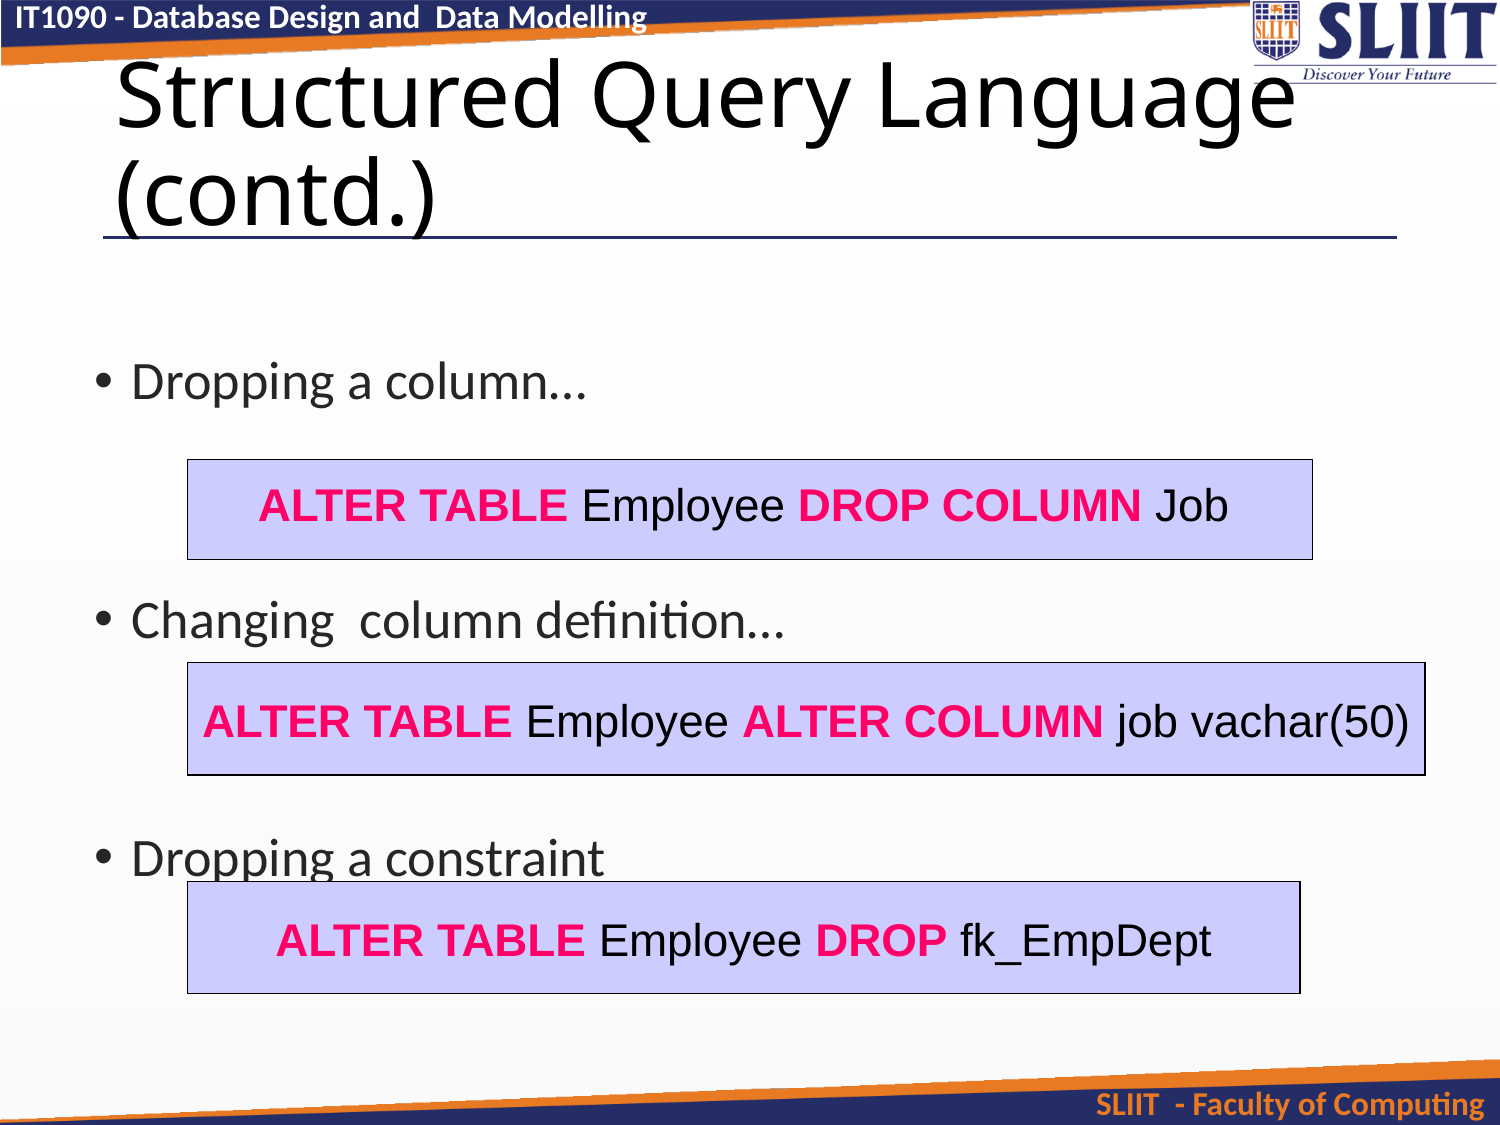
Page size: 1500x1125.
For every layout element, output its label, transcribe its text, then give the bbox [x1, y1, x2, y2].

text_box ALTER TABLE Employee ALTER COLUMN job vachar(50) [187, 662, 1425, 775]
list Dropping a column… Changing column definition… Dropping a constraint [79, 259, 1408, 994]
text_box ALTER TABLE Employee DROP COLUMN Job [187, 459, 1313, 560]
text_box ALTER TABLE Employee DROP fk_EmpDept [187, 881, 1300, 994]
picture [1250, 0, 1500, 40]
picture [0, 1050, 1500, 1125]
picture [2, 2, 1249, 75]
title Structured Query Language (contd.) [100, 40, 1500, 253]
